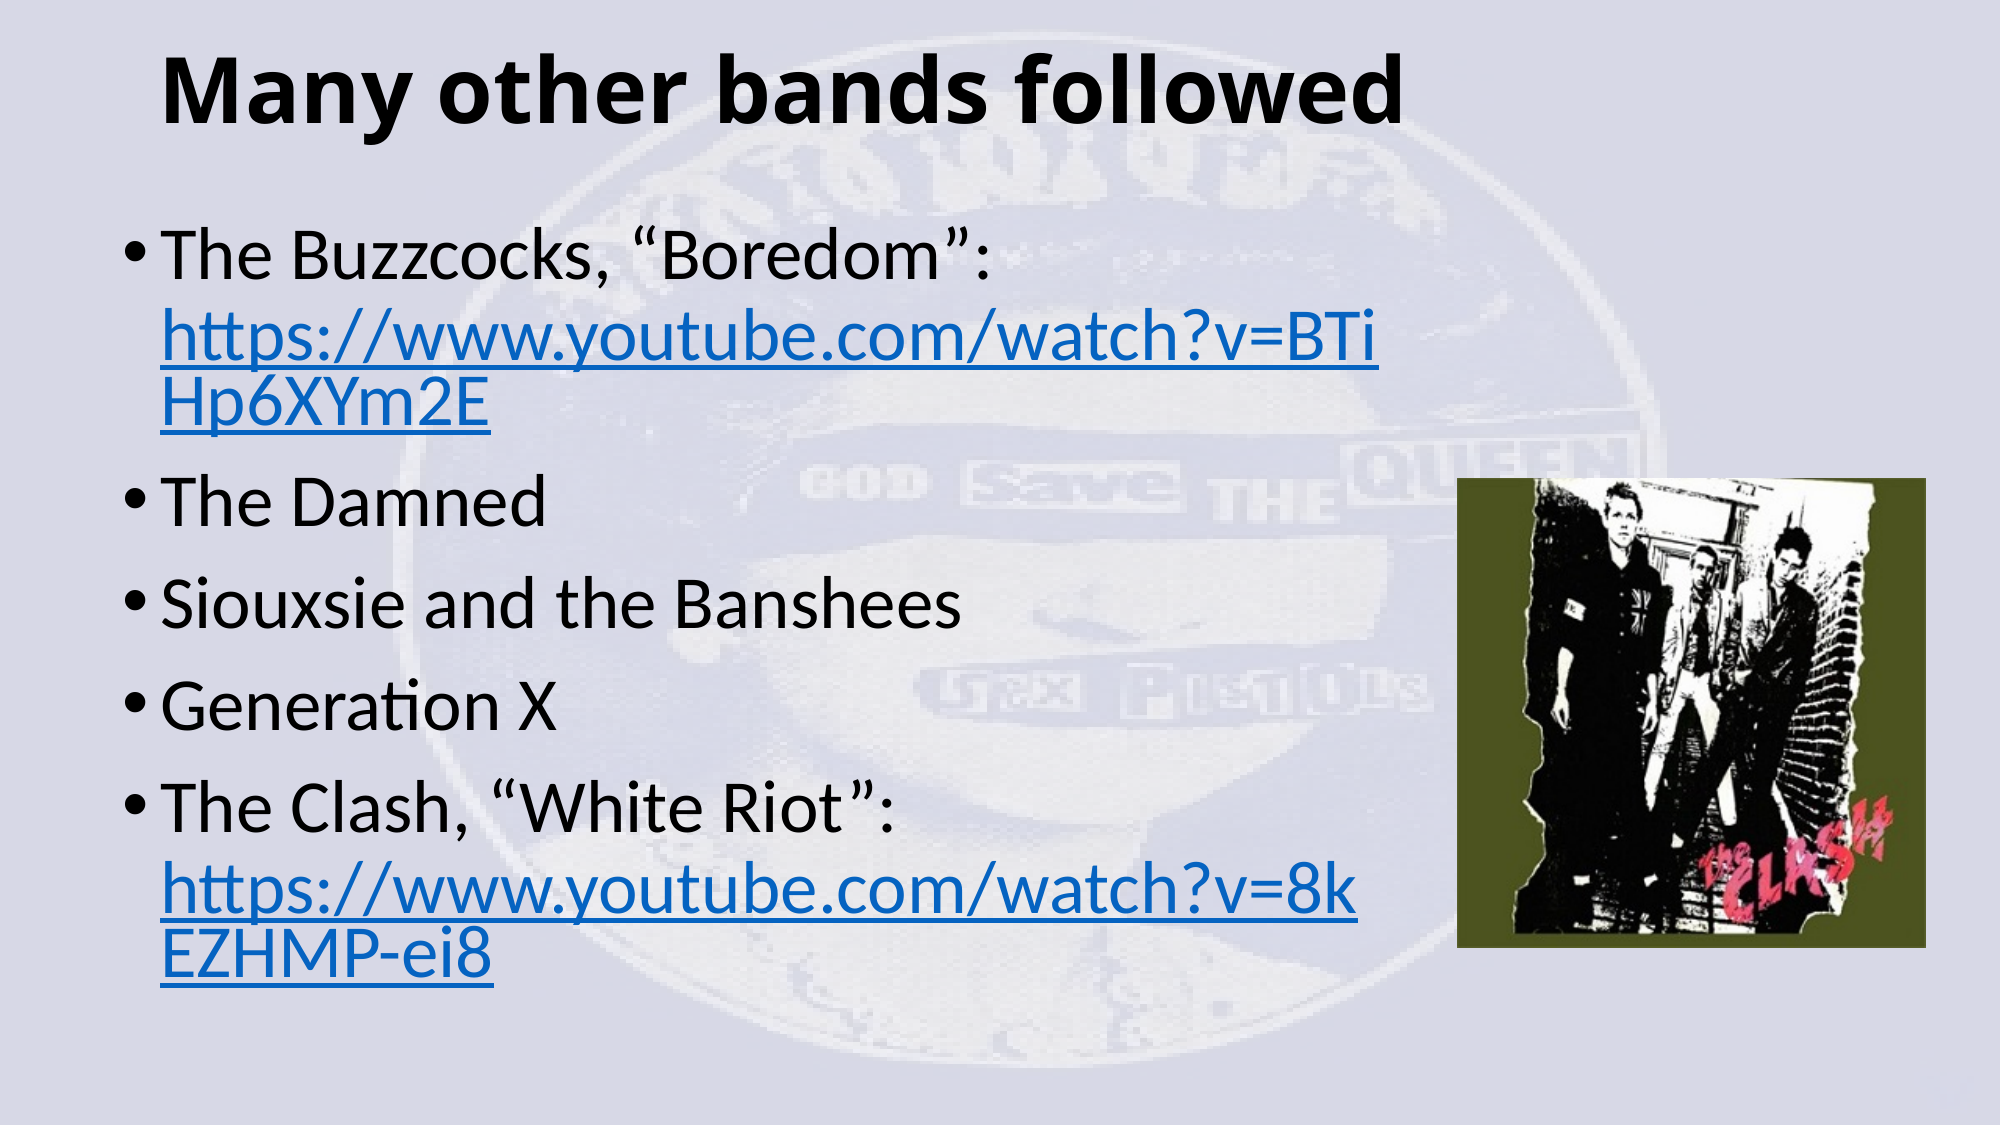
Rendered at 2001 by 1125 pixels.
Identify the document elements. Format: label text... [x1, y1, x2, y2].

picture [1457, 478, 1926, 948]
title Many other bands followed [143, 23, 1862, 165]
list The Buzzcocks, “Boredom”: https://www.youtube.com/watch?v=BTiHp6XYm2E The Damned Siouxsie and the Banshees Generation X The Clash, “White Riot”: https://www.youtube.com/watch?v=8kEZHMP-ei8 [107, 207, 1395, 1080]
